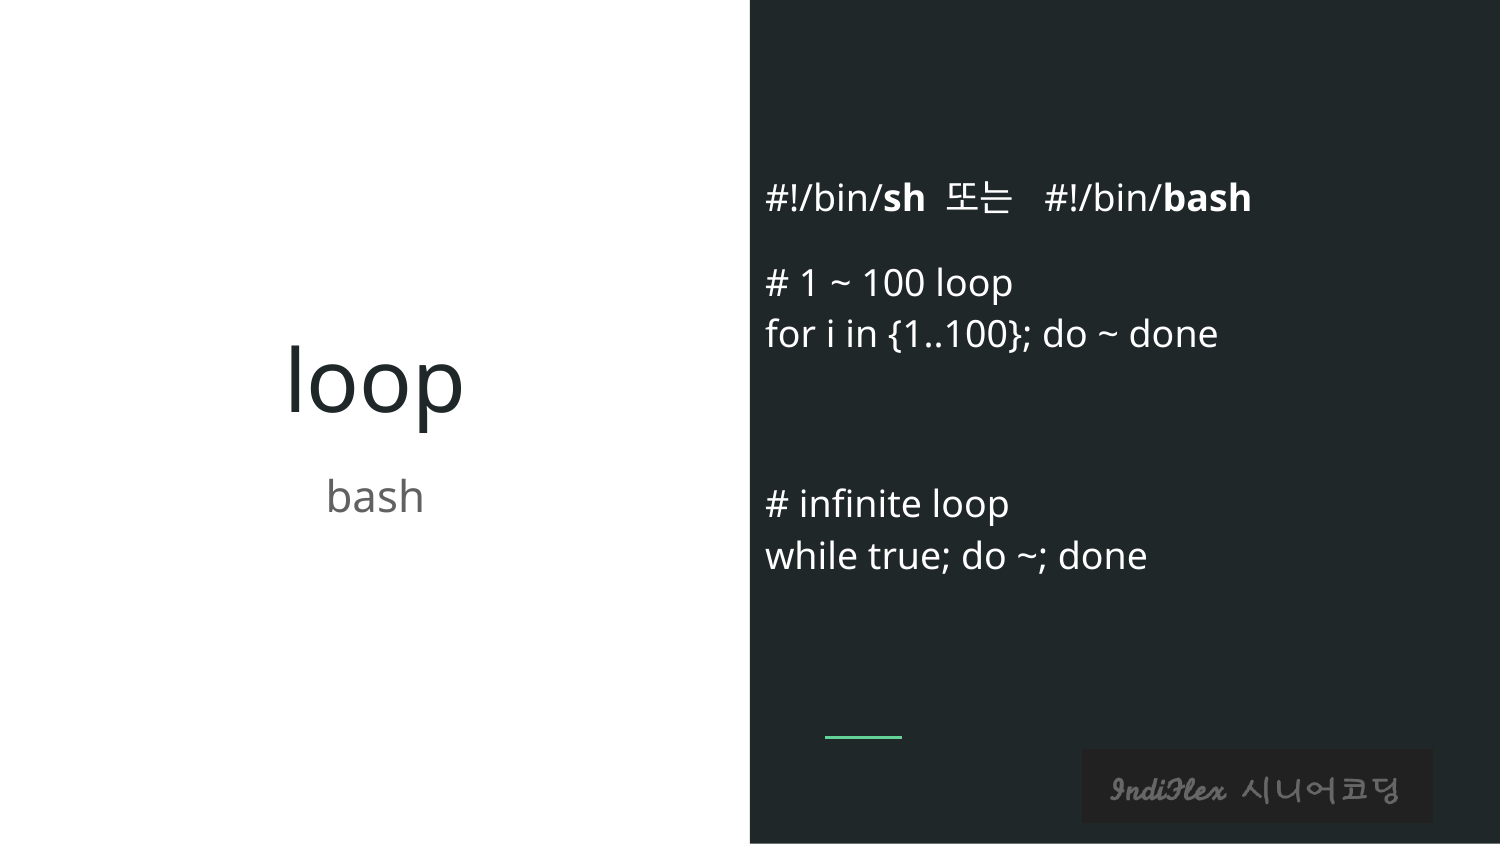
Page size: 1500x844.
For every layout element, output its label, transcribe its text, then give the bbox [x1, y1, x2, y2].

title loop [43, 197, 708, 446]
list #!/bin/sh 또는 #!/bin/bash # 1 ~ 100 loop for i in {1..100}; do ~ done # infinite loop while true; do ~; done [750, 18, 1500, 725]
picture [1082, 749, 1433, 823]
subtitle bash [43, 454, 708, 675]
